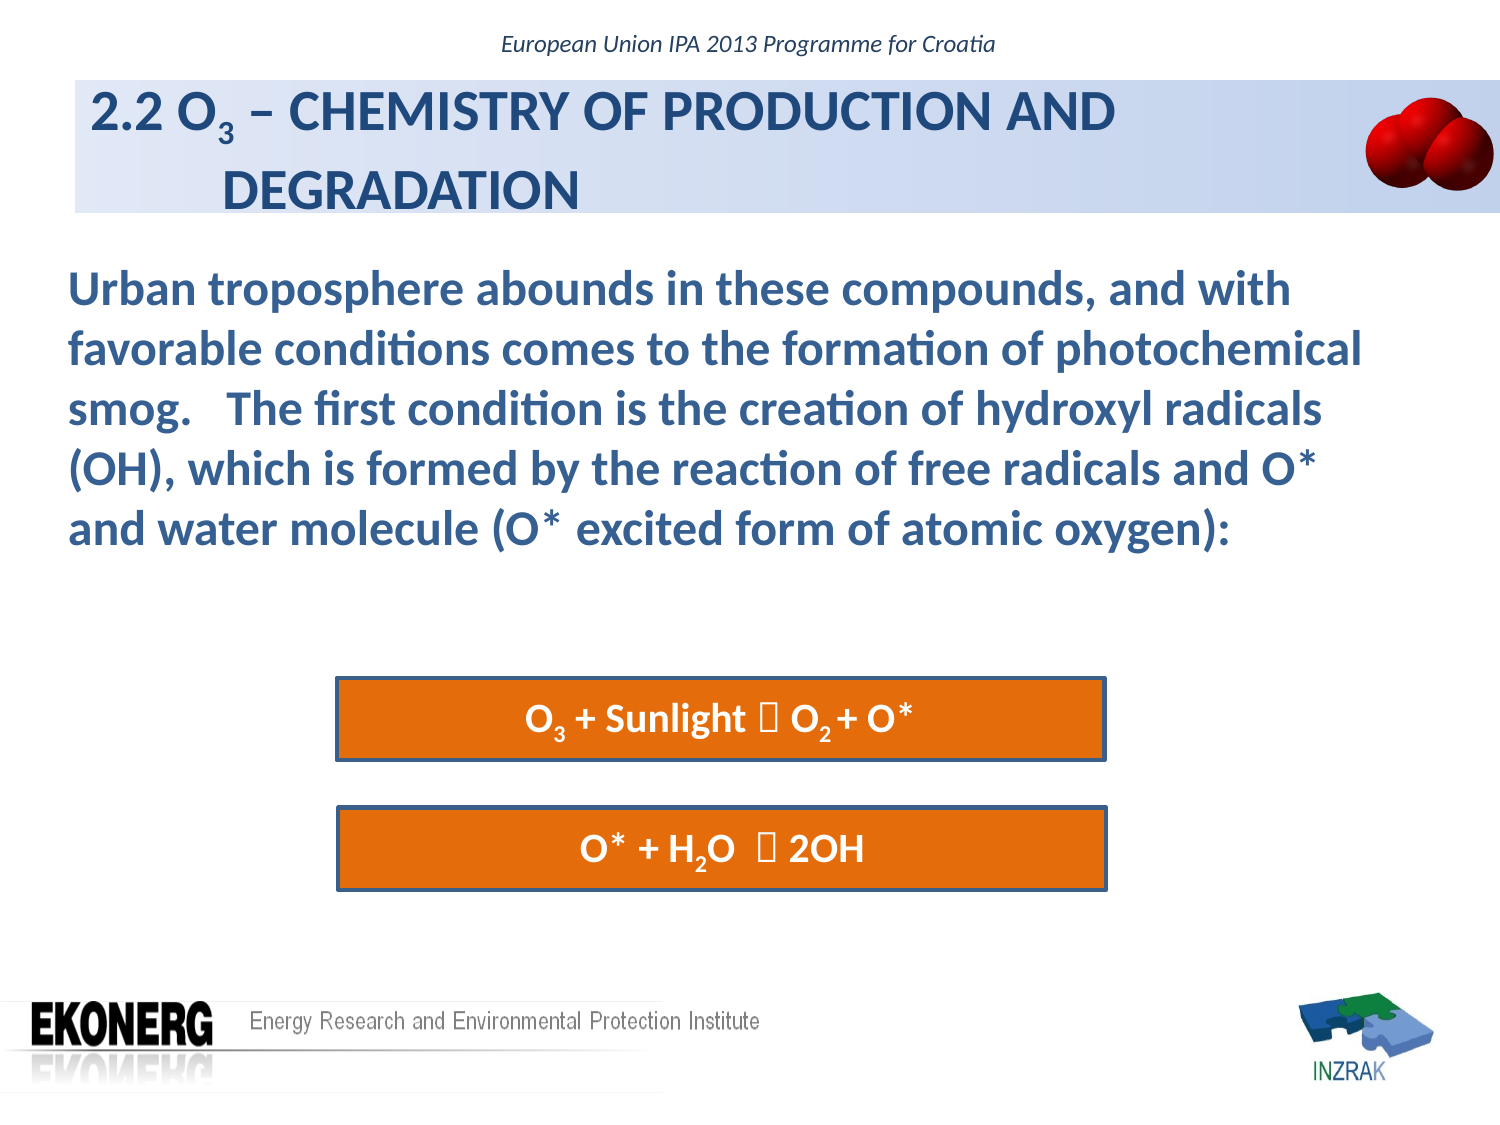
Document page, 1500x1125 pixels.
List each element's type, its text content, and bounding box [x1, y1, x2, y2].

text_box O3 + Sunlight  O2 + O* [335, 676, 1107, 762]
picture [1358, 91, 1500, 198]
text_box European Union IPA 2013 Programme for Croatia [0, 23, 1498, 71]
text_box Urban troposphere abounds in these compounds, and with favorable conditions comes to the formation of photochemical smog. The first condition is the creation of hydroxyl radicals (OH), which is formed by the reaction of free radicals and O* and water molecule (O* excited form of atomic oxygen): [53, 248, 1410, 563]
picture [0, 996, 783, 1095]
picture [1298, 992, 1434, 1088]
title 2.2 O3 – CHEMISTRY OF PRODUCTION AND DEGRADATION [75, 80, 1500, 213]
text_box O* + H2O  2OH [336, 805, 1108, 892]
